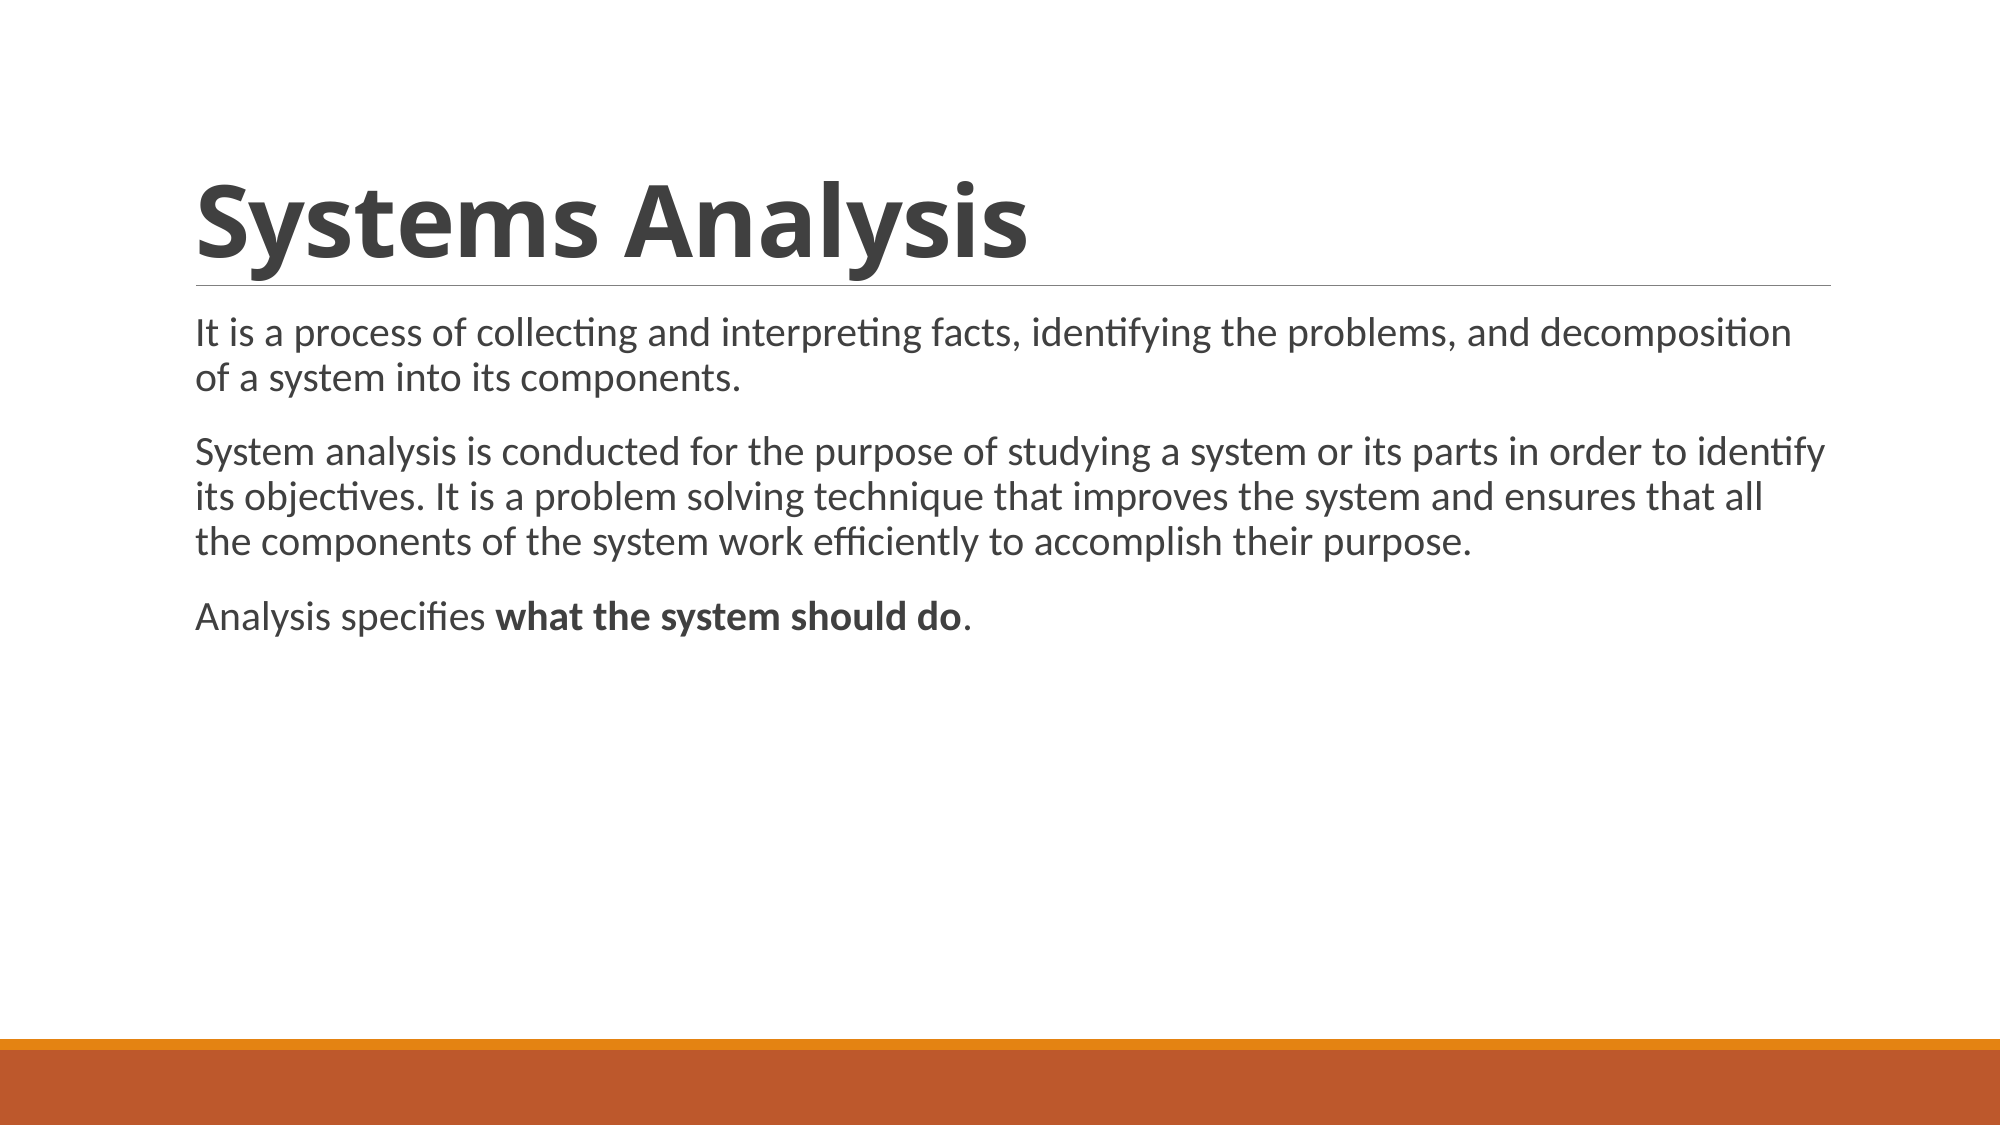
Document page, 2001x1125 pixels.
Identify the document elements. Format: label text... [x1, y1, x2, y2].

list It is a process of collecting and interpreting facts, identifying the problems, and decomposition of a system into its components. System analysis is conducted for the purpose of studying a system or its parts in order to identify its objectives. It is a problem solving technique that improves the system and ensures that all the components of the system work efficiently to accomplish their purpose. Analysis specifies what the system should do. [180, 302, 1830, 963]
title Systems Analysis [180, 47, 1830, 285]
